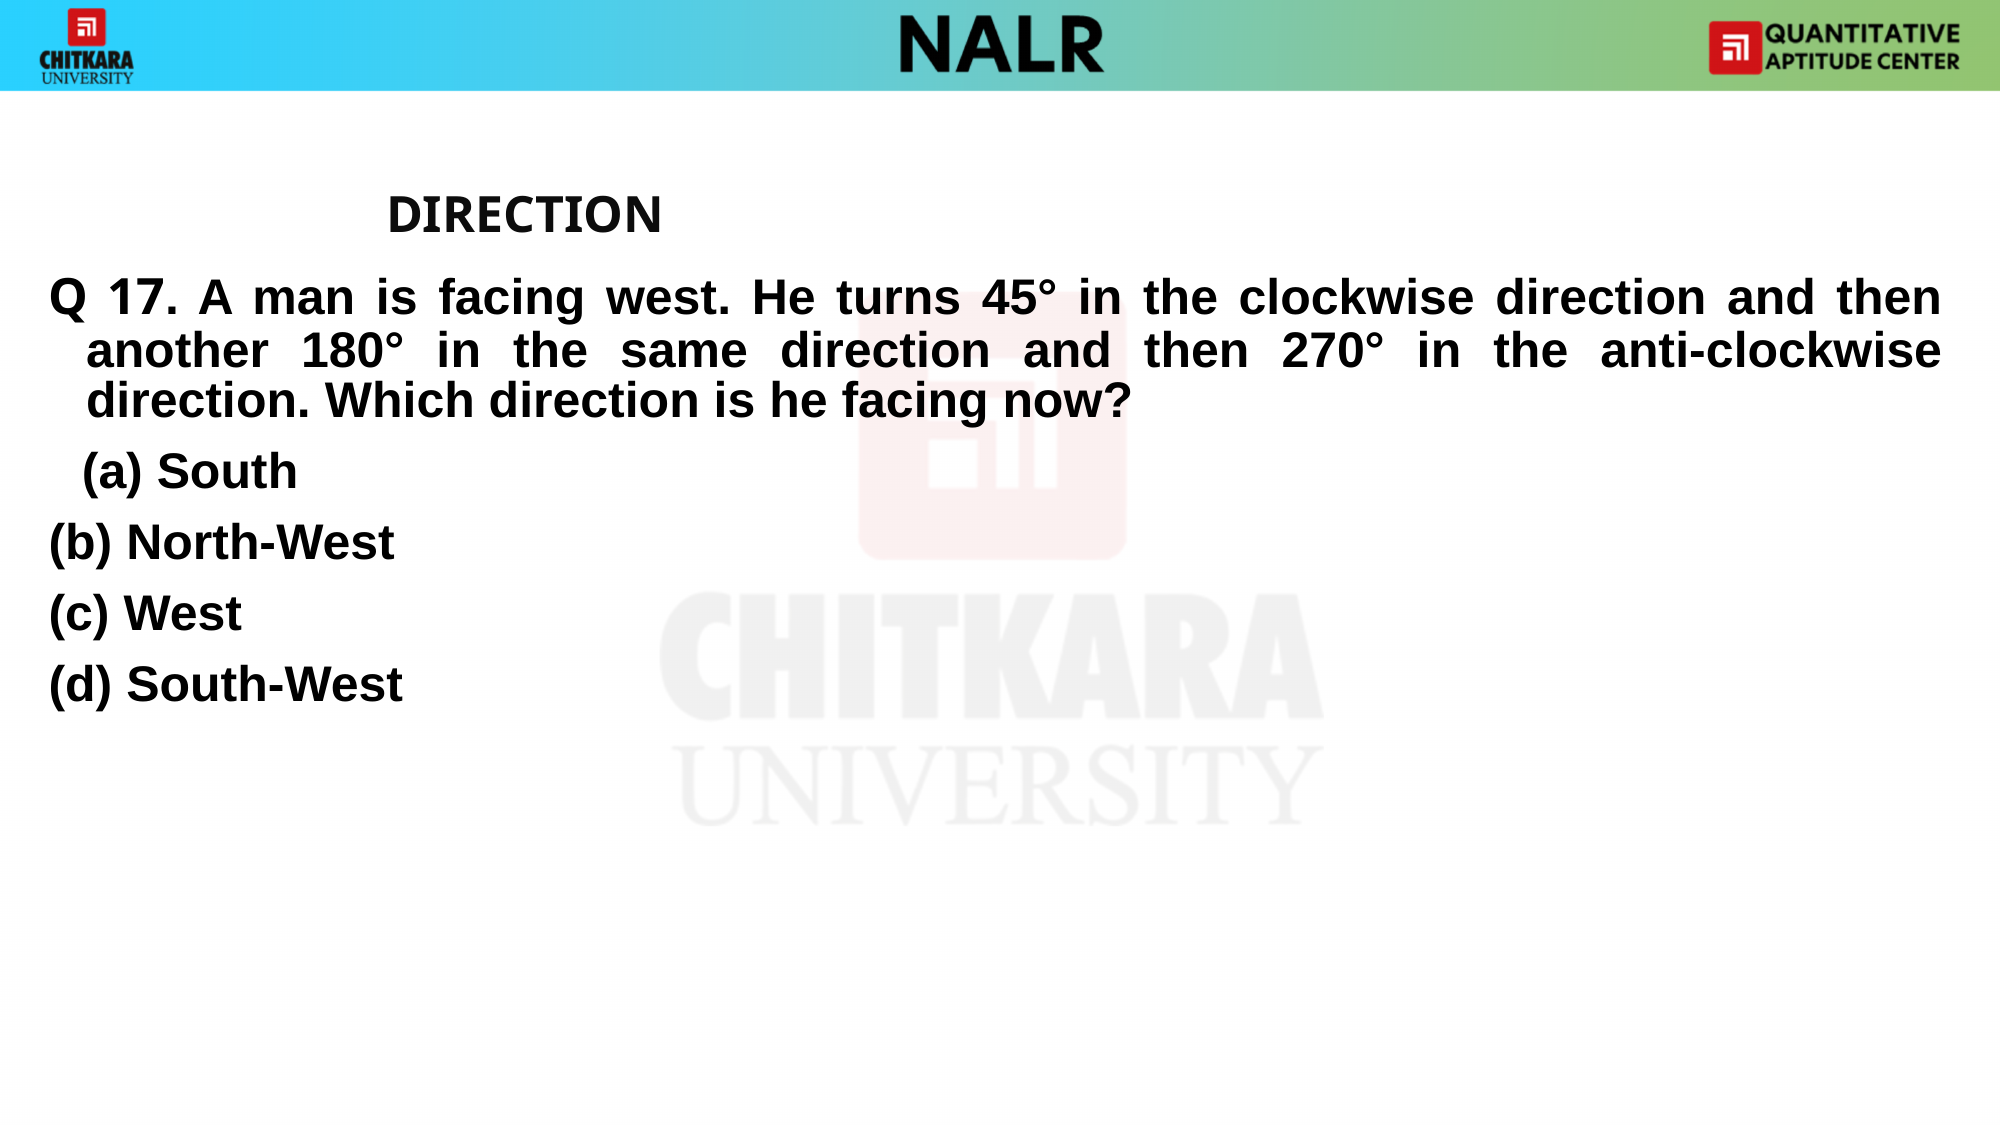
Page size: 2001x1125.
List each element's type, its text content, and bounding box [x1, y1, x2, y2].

title [41, 31, 1959, 142]
picture [0, 0, 2000, 1125]
list DIRECTION Q 17. A man is facing west. He turns 45° in the clockwise direction and then another 180° in the same direction and then 270° in the anti-clockwise direction. Which direction is he facing now? South (b) North-West (c) West (d) South-West [33, 175, 1959, 1053]
